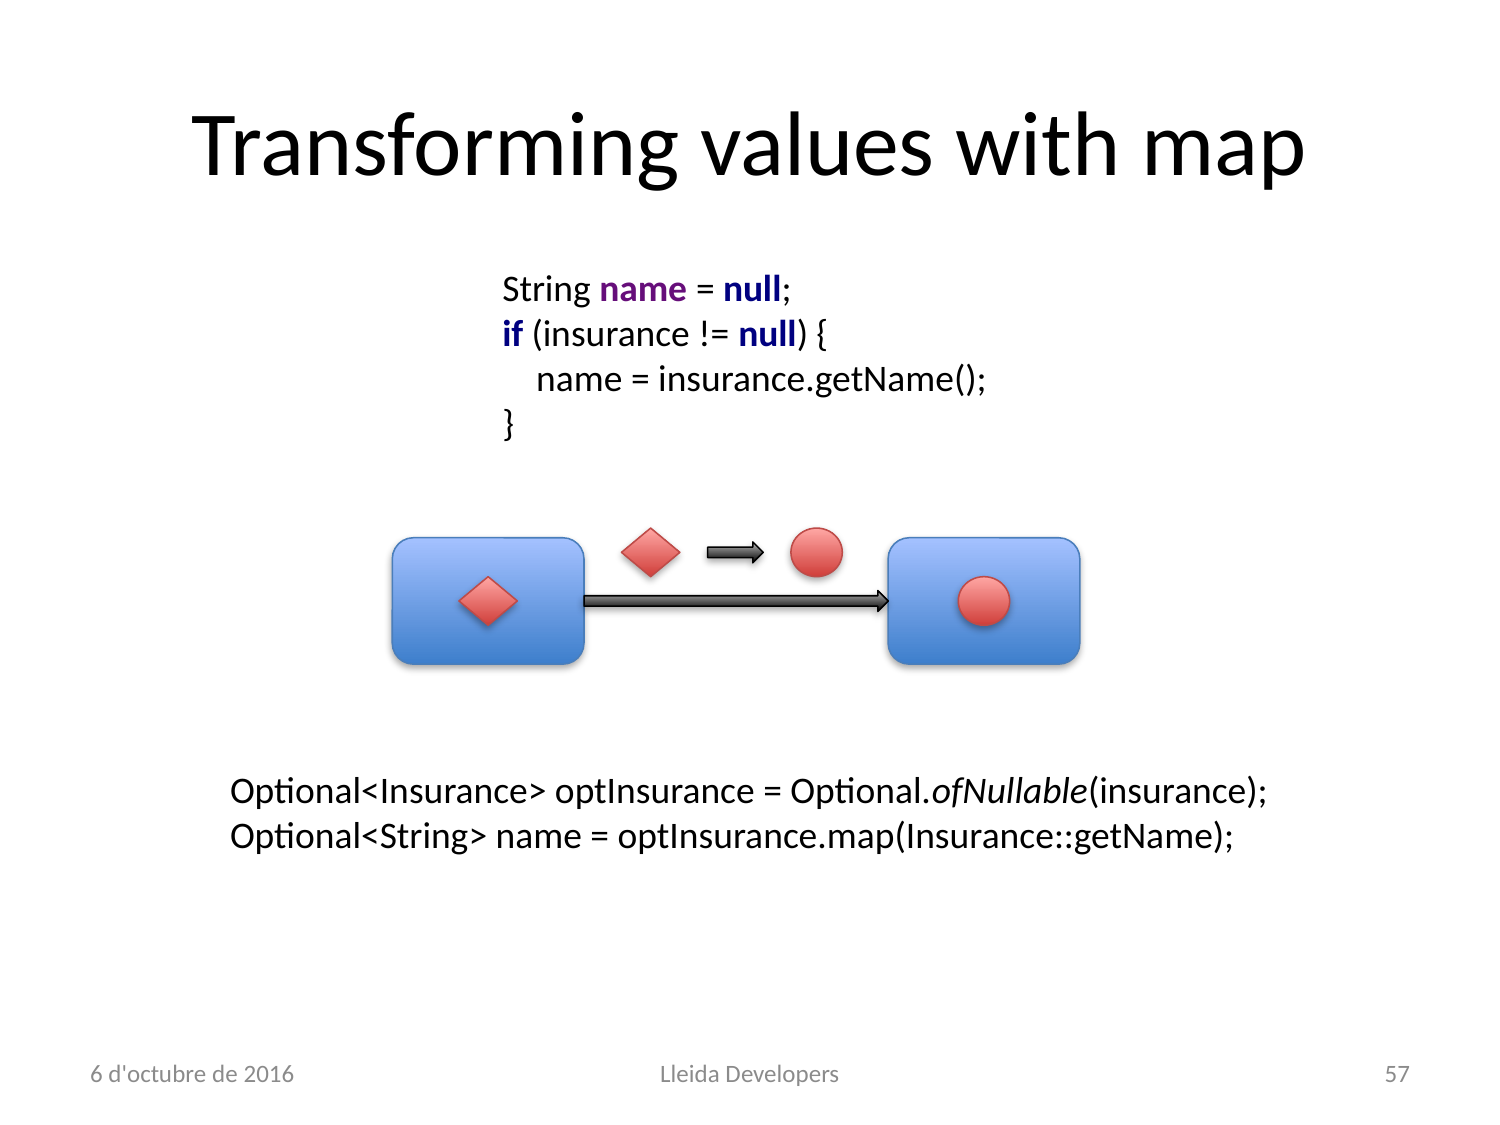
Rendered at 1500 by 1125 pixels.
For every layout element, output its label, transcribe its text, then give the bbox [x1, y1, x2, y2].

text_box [392, 527, 1081, 665]
slide_number 6 d'octubre de 2016 [75, 1042, 425, 1103]
slide_number 57 [1074, 1042, 1425, 1103]
footer Lleida Developers [512, 1042, 988, 1103]
text_box String name = null; if (insurance != null) { name = insurance.getName(); } [487, 256, 1013, 451]
title Transforming values with map [75, 45, 1425, 233]
text_box Optional<Insurance> optInsurance = Optional.ofNullable(insurance); Optional<String> name = optInsurance.map(Insurance::getName); [215, 758, 1313, 863]
